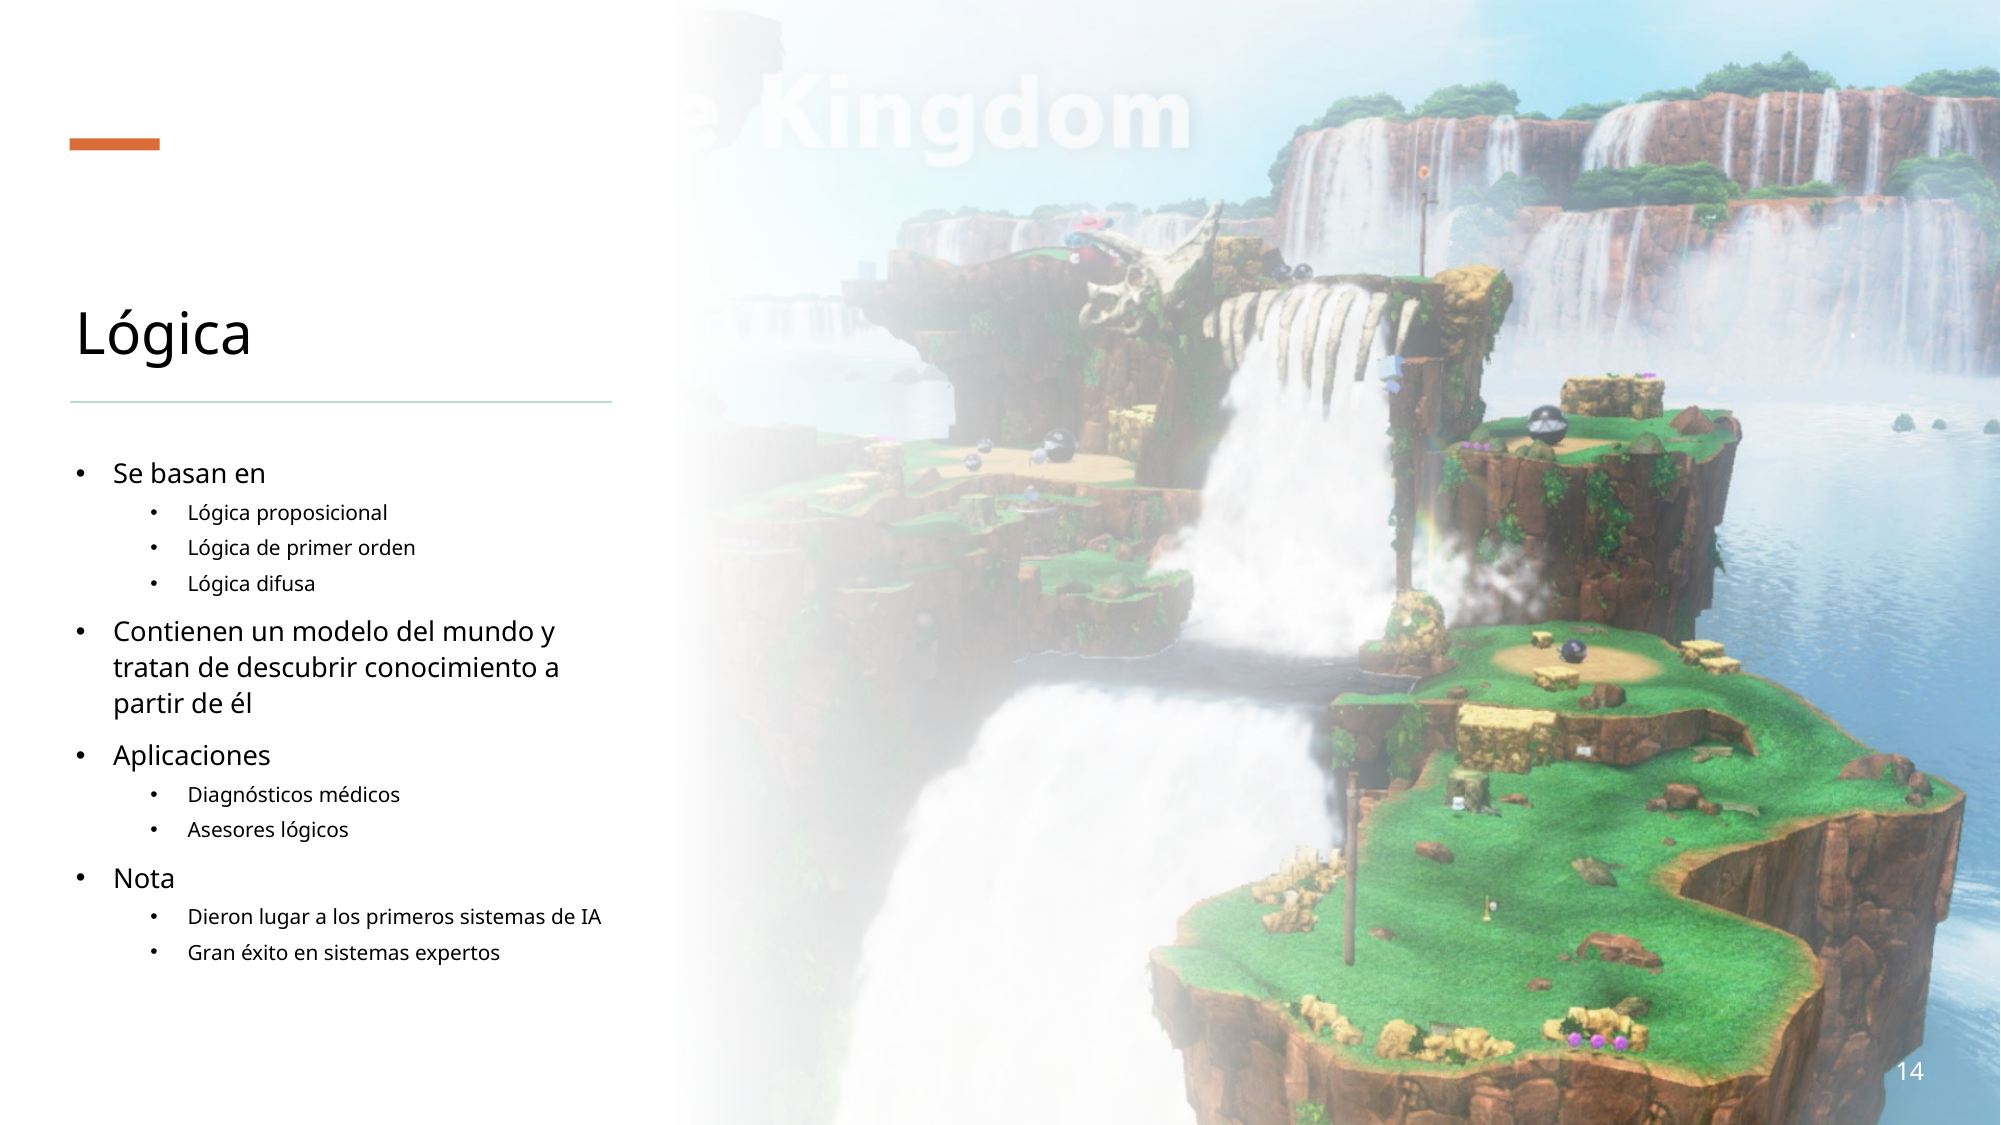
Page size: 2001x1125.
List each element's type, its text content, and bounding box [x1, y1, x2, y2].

picture [577, 0, 2000, 1125]
list Se basan en Lógica proposicional Lógica de primer orden Lógica difusa Contienen un modelo del mundo y tratan de descubrir conocimiento a partir de él Aplicaciones Diagnósticos médicos Asesores lógicos Nota Dieron lugar a los primeros sistemas de IA Gran éxito en sistemas expertos [60, 445, 577, 972]
text_box [69, 137, 161, 151]
text_box [0, 0, 577, 1125]
title Lógica [60, 190, 577, 375]
